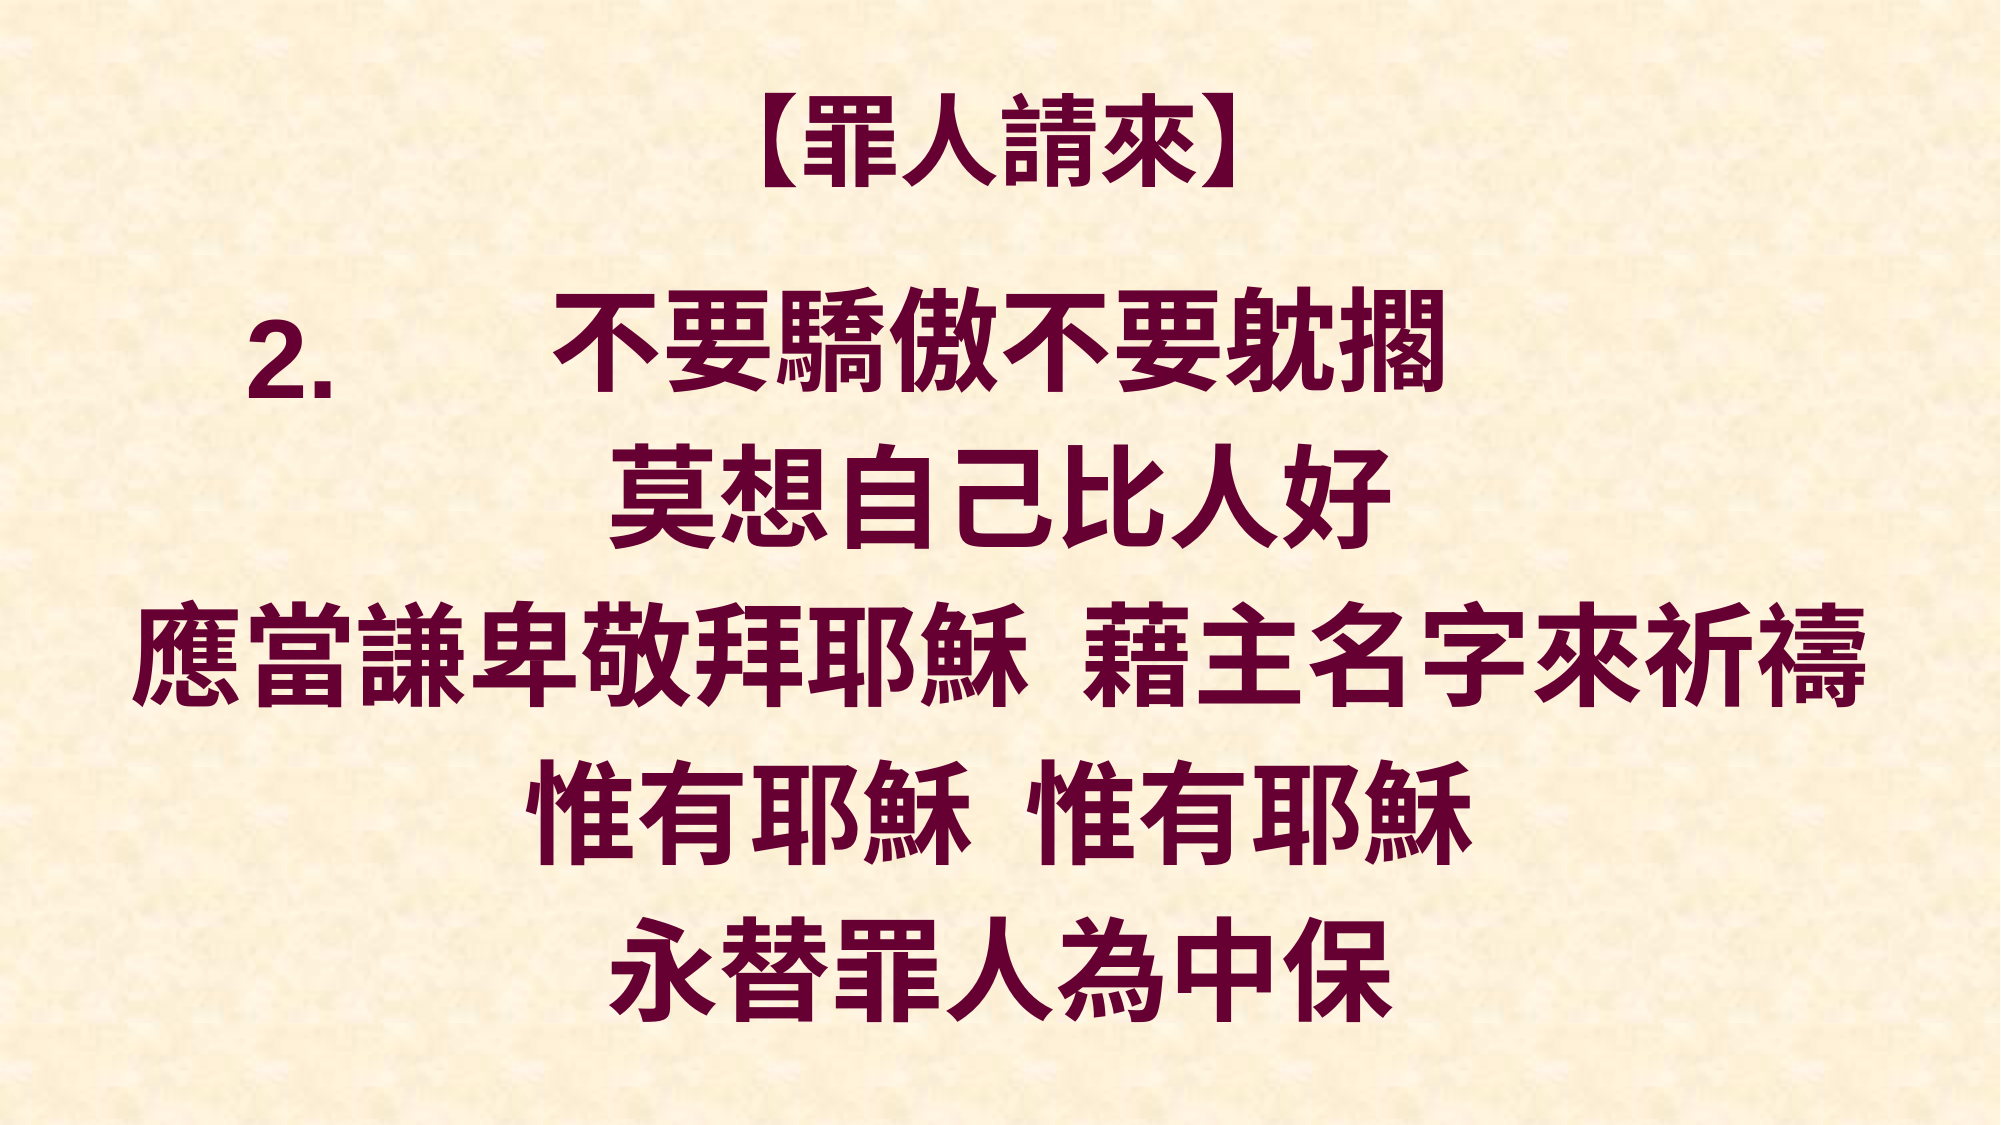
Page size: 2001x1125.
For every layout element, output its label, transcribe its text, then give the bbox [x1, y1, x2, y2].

title 【罪人請來】 [99, 45, 1900, 233]
text_box 2. [196, 278, 388, 429]
list 不要驕傲不要躭擱 莫想自己比人好 應當謙卑敬拜耶穌 藉主名字來祈禱 惟有耶穌 惟有耶穌 永替罪人為中保 [99, 262, 1900, 1005]
picture [0, 0, 2001, 1125]
